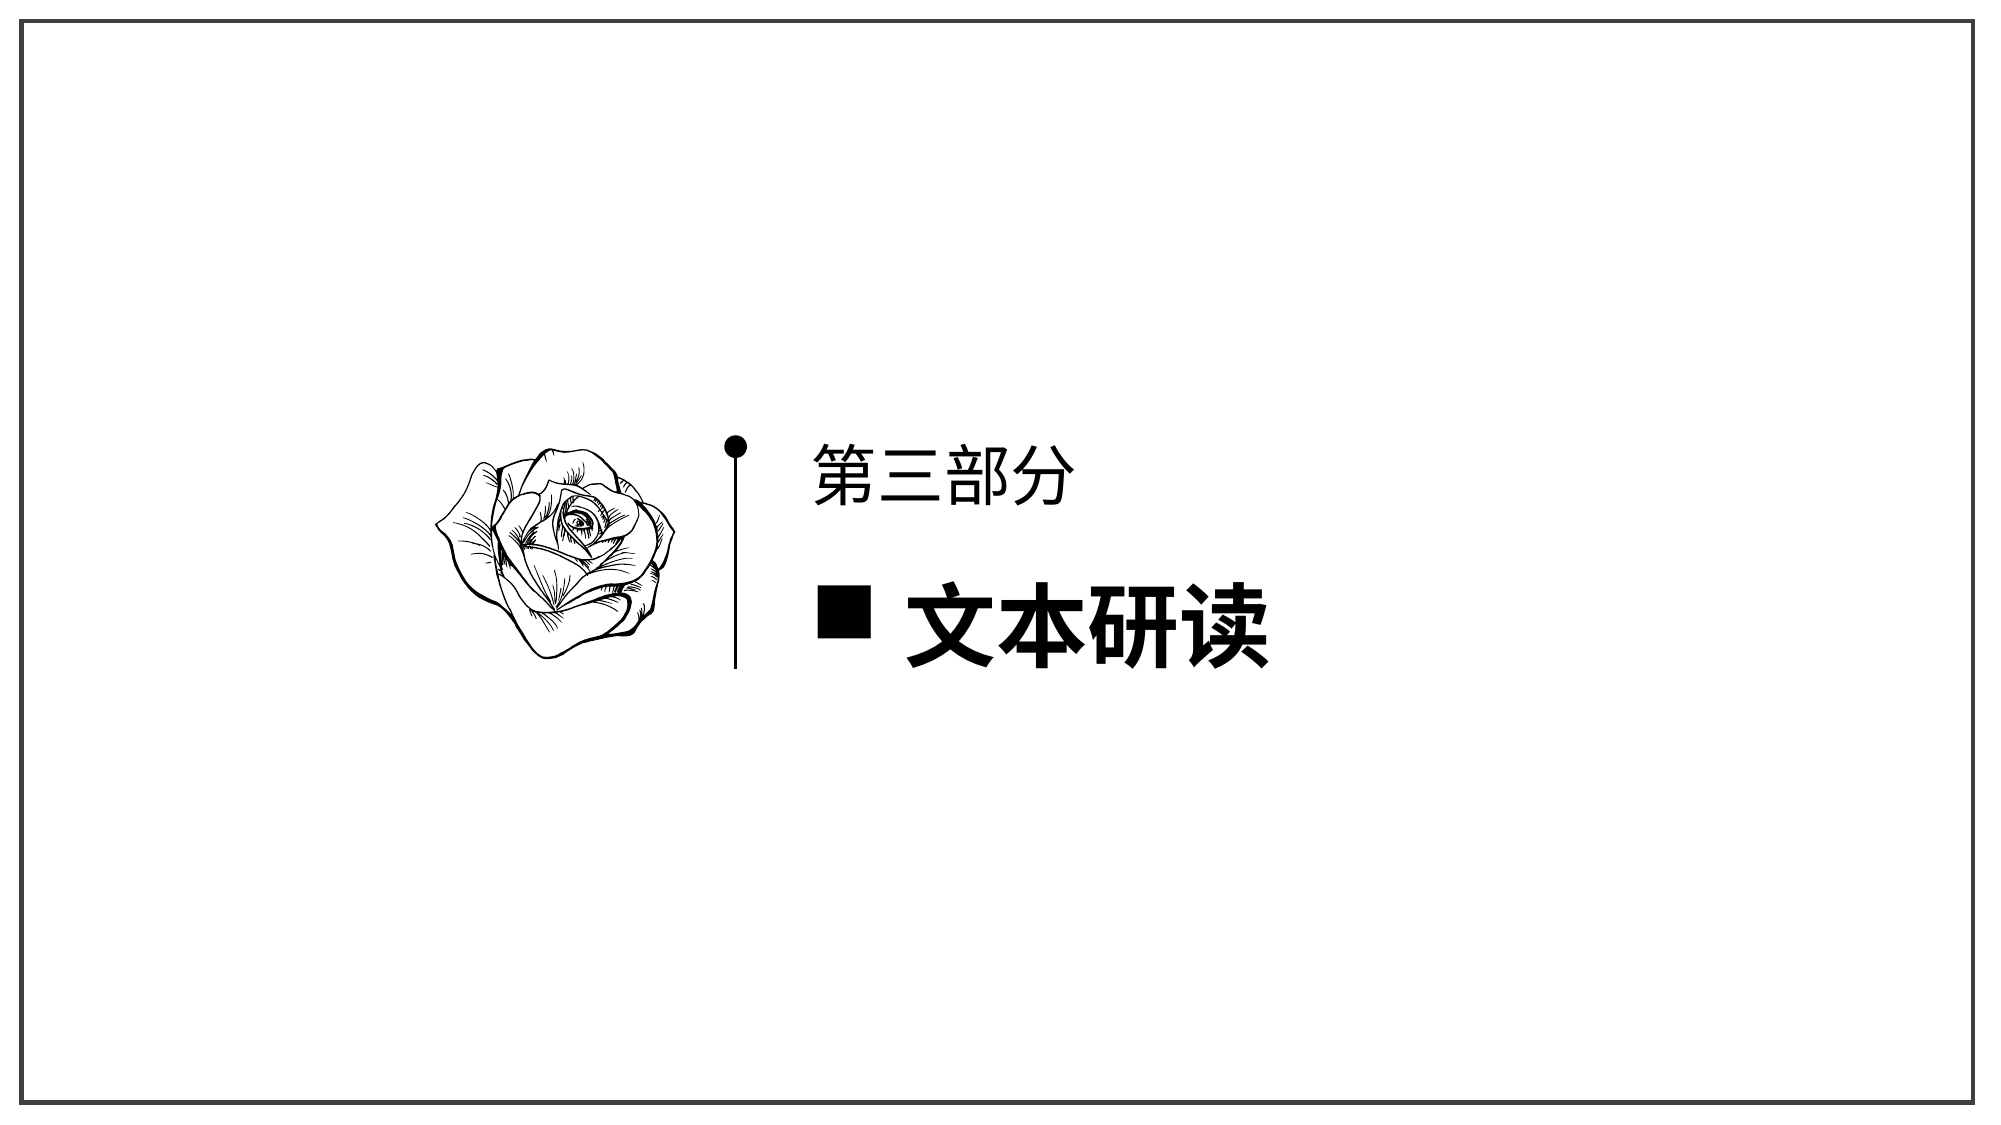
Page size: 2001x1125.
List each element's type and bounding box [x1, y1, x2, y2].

text_box [20, 20, 1974, 1104]
text_box [724, 435, 747, 670]
